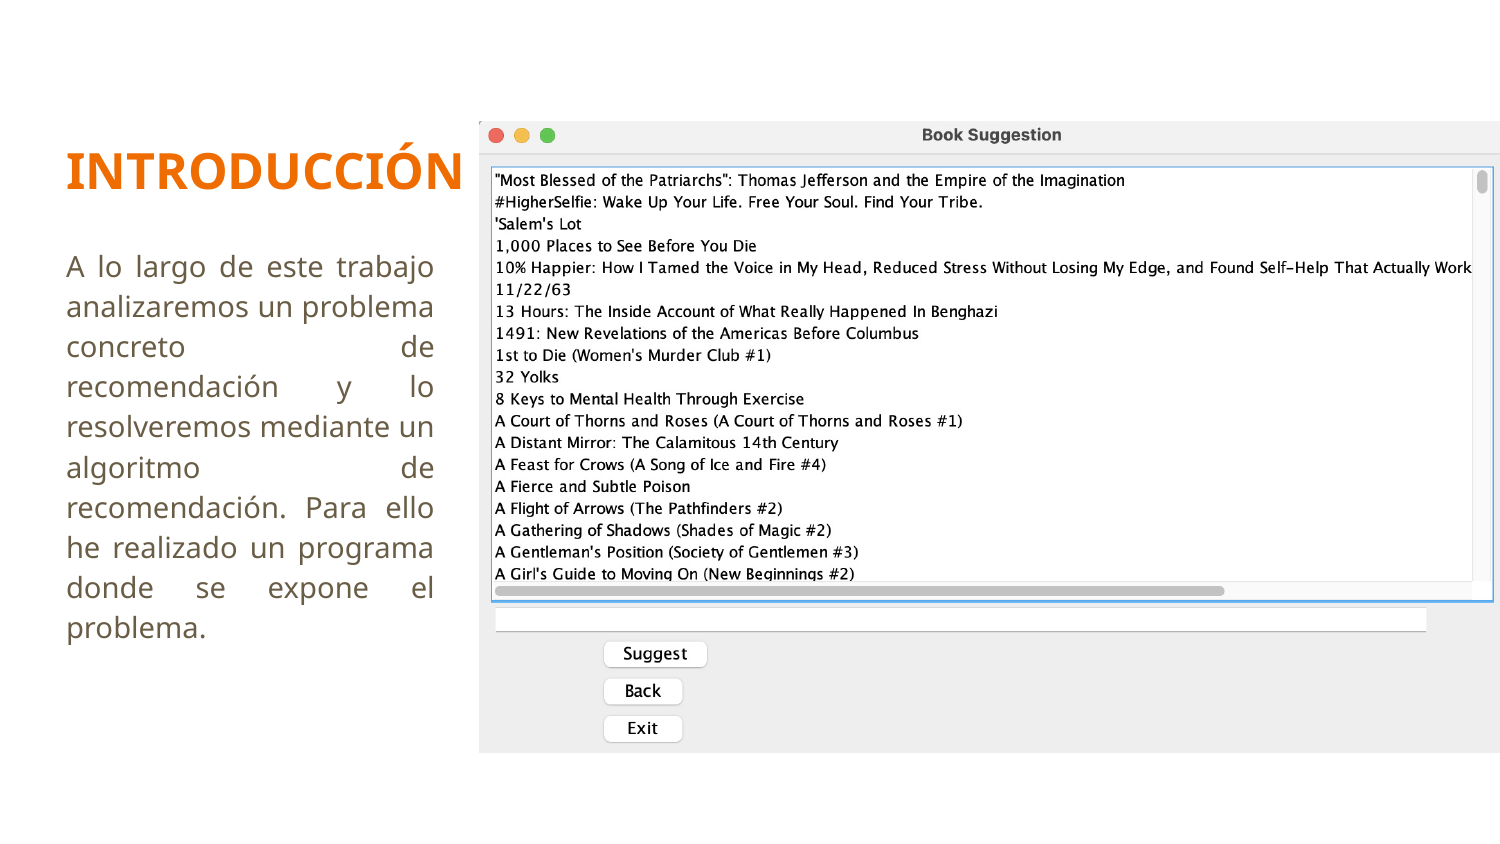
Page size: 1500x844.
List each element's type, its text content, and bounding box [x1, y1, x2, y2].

picture [478, 121, 1500, 753]
title INTRODUCCIÓN [51, 91, 512, 216]
list A lo largo de este trabajo analizaremos un problema concreto de recomendación y lo resolveremos mediante un algoritmo de recomendación. Para ello he realizado un programa donde se expone el problema. [51, 227, 473, 750]
